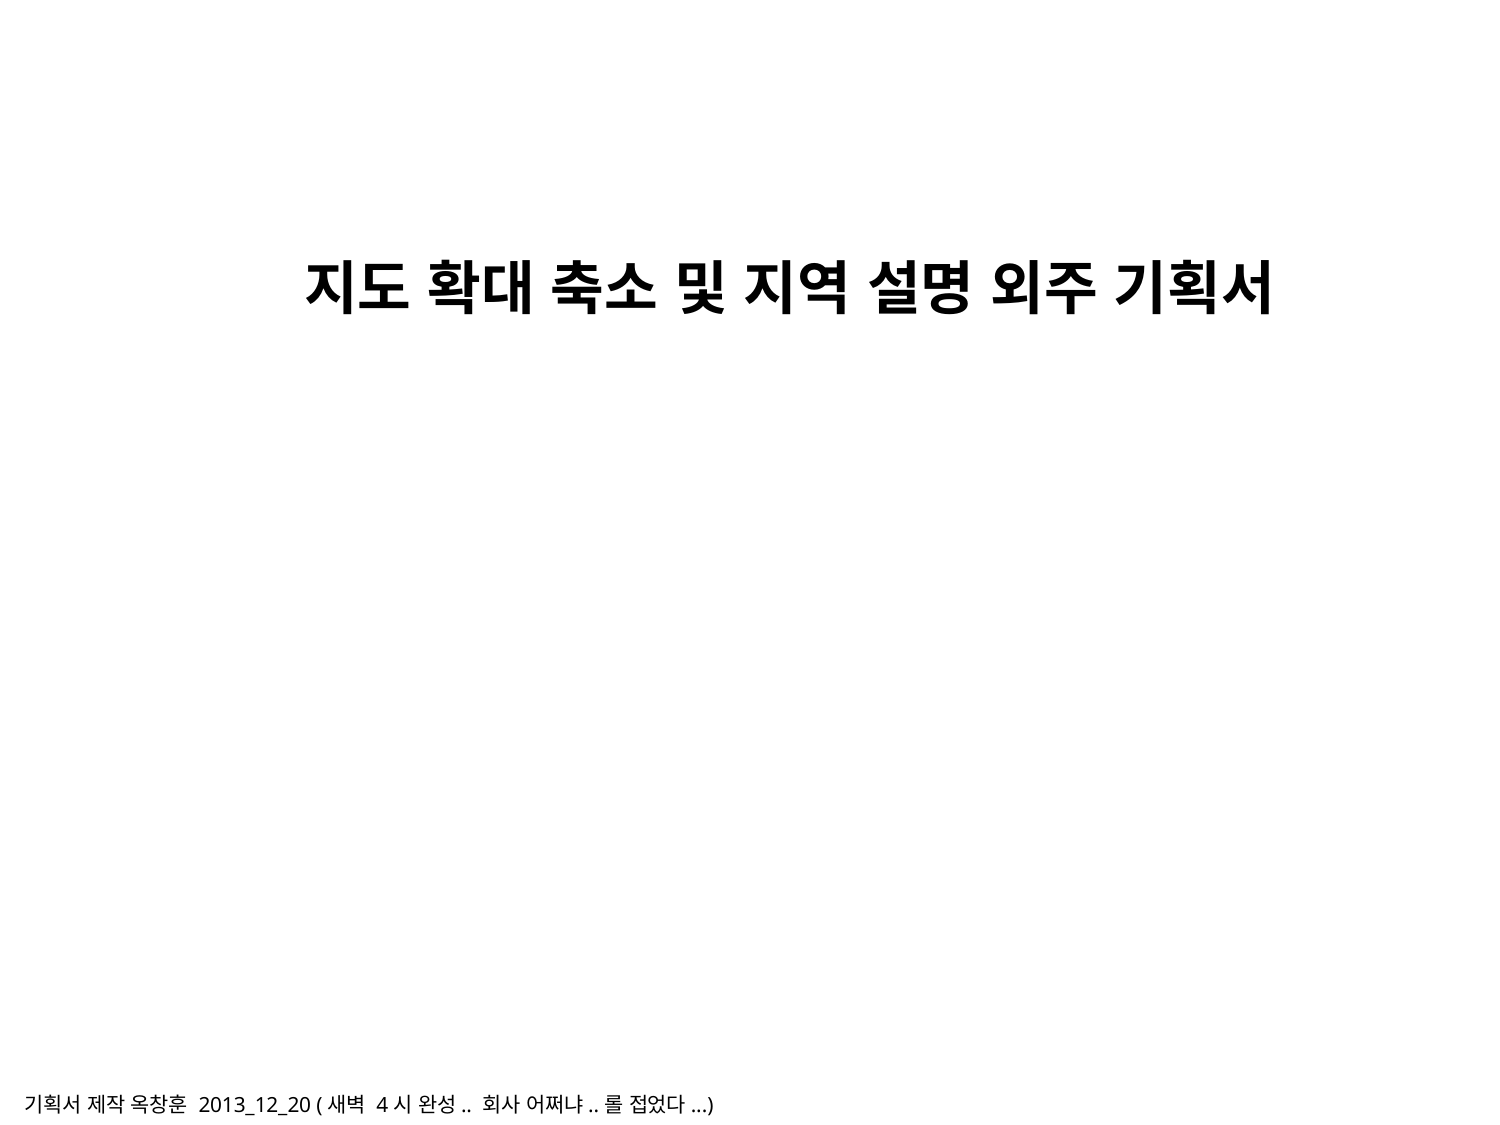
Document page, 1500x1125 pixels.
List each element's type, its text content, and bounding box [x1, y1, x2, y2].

text_box 기획서 제작 옥창훈 2013_12_20 (새벽 4시 완성.. 회사 어쩌냐..롤 접었다...) [9, 1084, 729, 1125]
text_box 지도 확대 축소 및 지역 설명 외주 기획서 [289, 243, 1289, 329]
